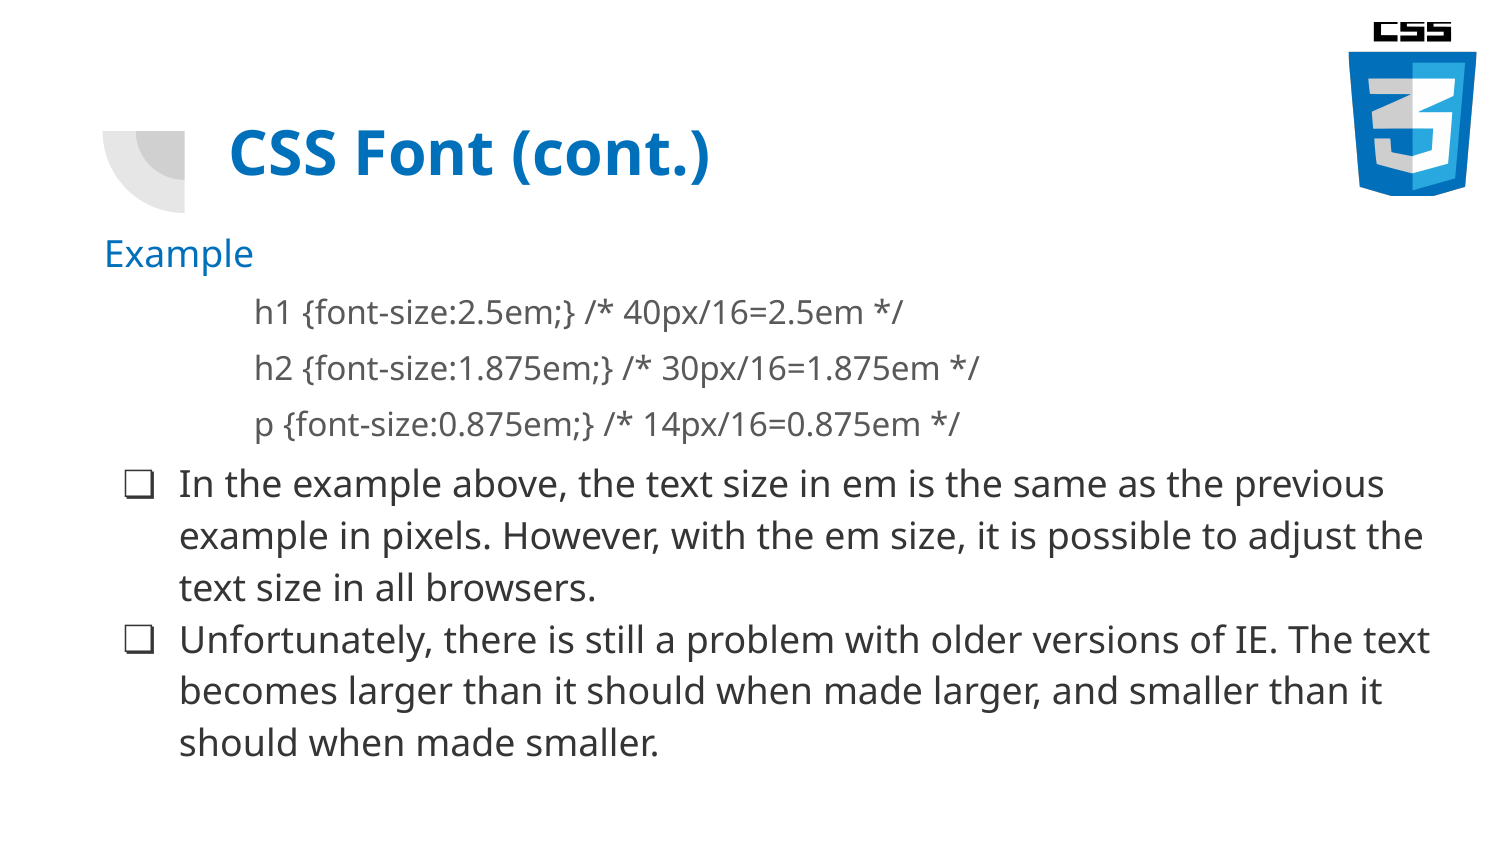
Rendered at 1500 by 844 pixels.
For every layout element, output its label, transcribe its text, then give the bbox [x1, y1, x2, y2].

picture [1348, 22, 1477, 196]
title Example h1 {font-size:2.5em;} /* 40px/16=2.5em */ h2 {font-size:1.875em;} /* 30px/16=1.875em */ p {font-size:0.875em;} /* 14px/16=0.875em */ In the example above, the text size in em is the same as the previous example in pixels. However, with the em size, it is possible to adjust the text size in all browsers. Unfortunately, there is still a problem with older versions of IE. The text becomes larger than it should when made larger, and smaller than it should when made smaller. [88, 207, 1464, 844]
title CSS Font (cont.) [213, 98, 1500, 208]
